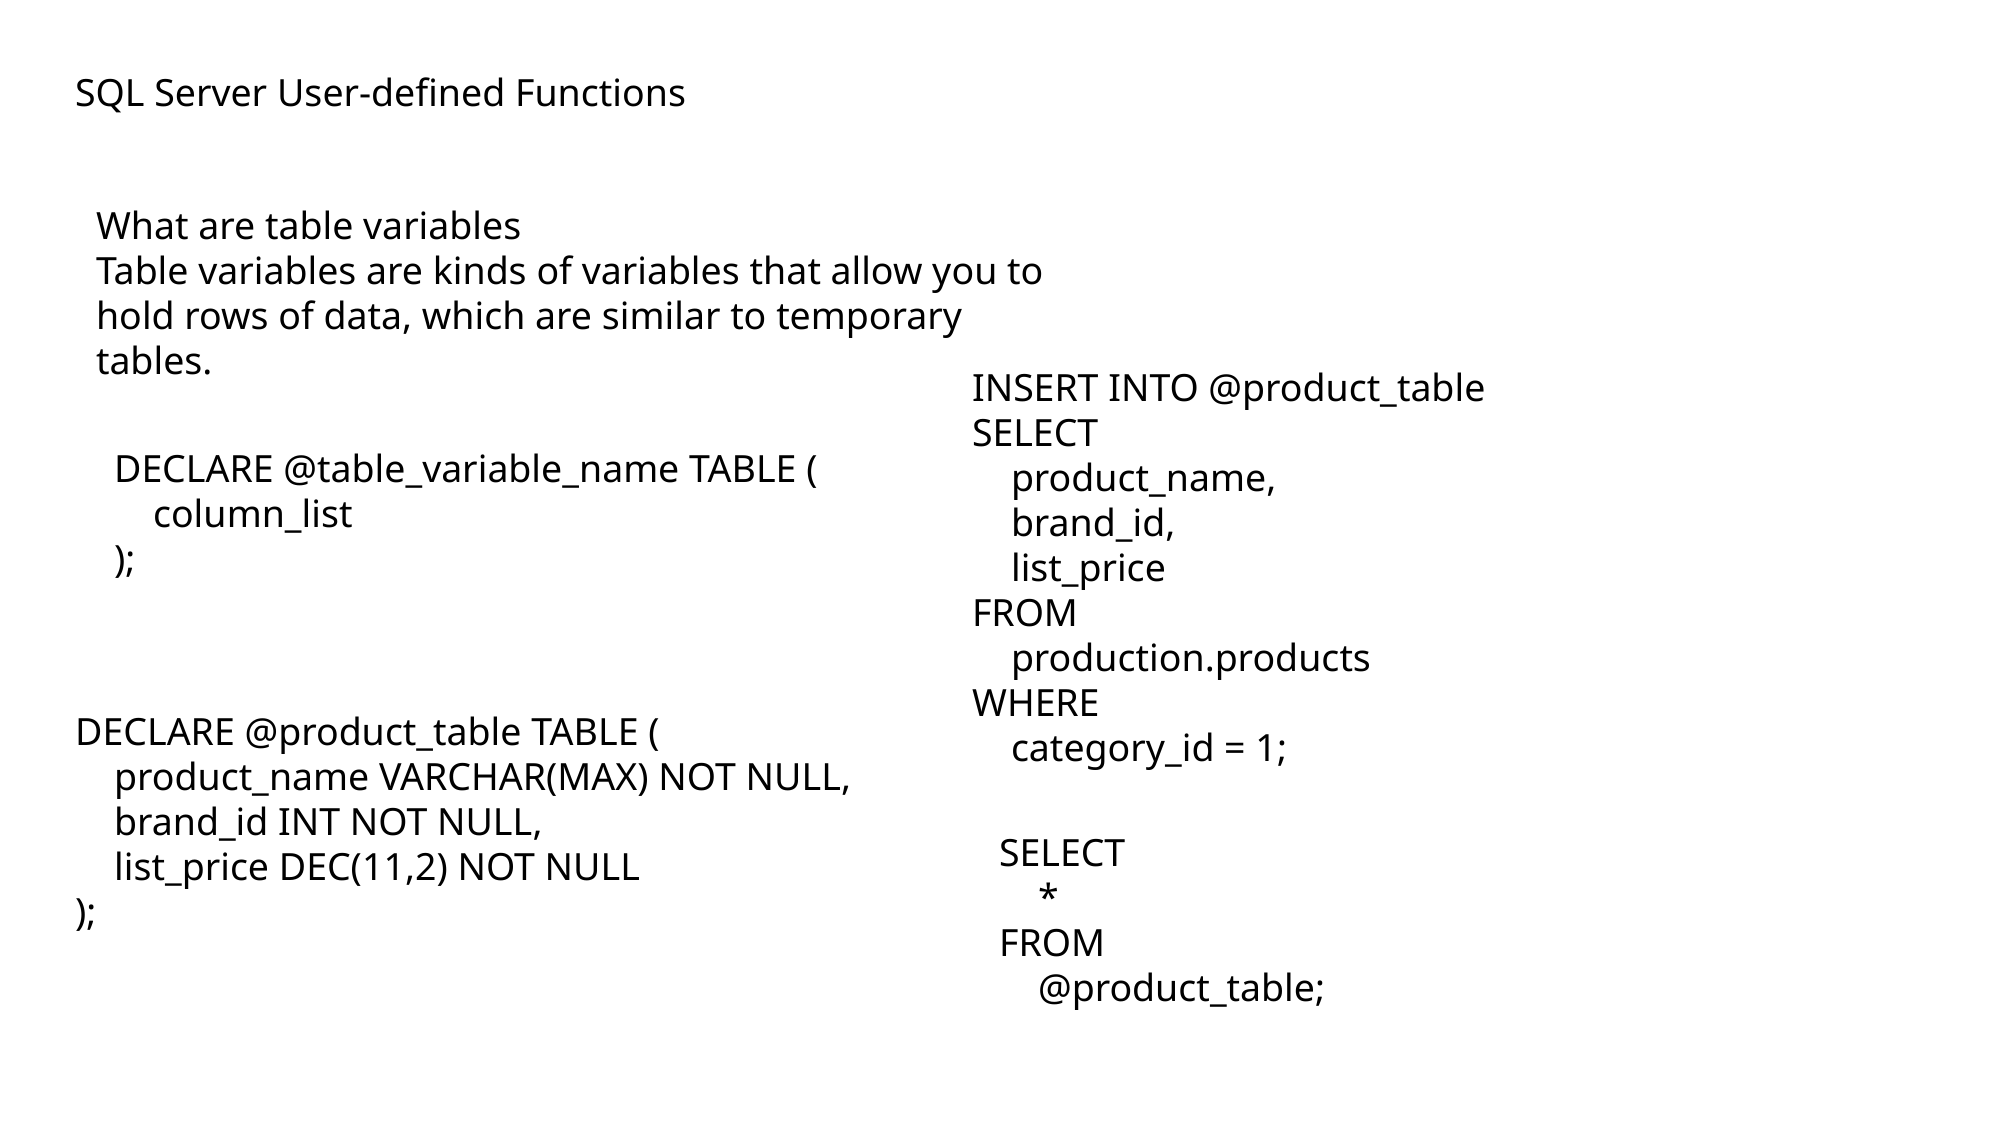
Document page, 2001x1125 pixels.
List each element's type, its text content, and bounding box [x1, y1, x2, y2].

text_box SQL Server User-defined Functions [60, 61, 1061, 121]
text_box DECLARE @table_variable_name TABLE ( column_list ); [99, 437, 957, 587]
text_box What are table variables Table variables are kinds of variables that allow you to hold rows of data, which are similar to temporary tables. [81, 194, 1082, 389]
text_box SELECT * FROM @product_table; [984, 821, 1985, 1017]
text_box DECLARE @product_table TABLE ( product_name VARCHAR(MAX) NOT NULL, brand_id INT NOT NULL, list_price DEC(11,2) NOT NULL ); [60, 700, 1061, 941]
text_box INSERT INTO @product_table SELECT product_name, brand_id, list_price FROM production.products WHERE category_id = 1; [957, 356, 1958, 777]
